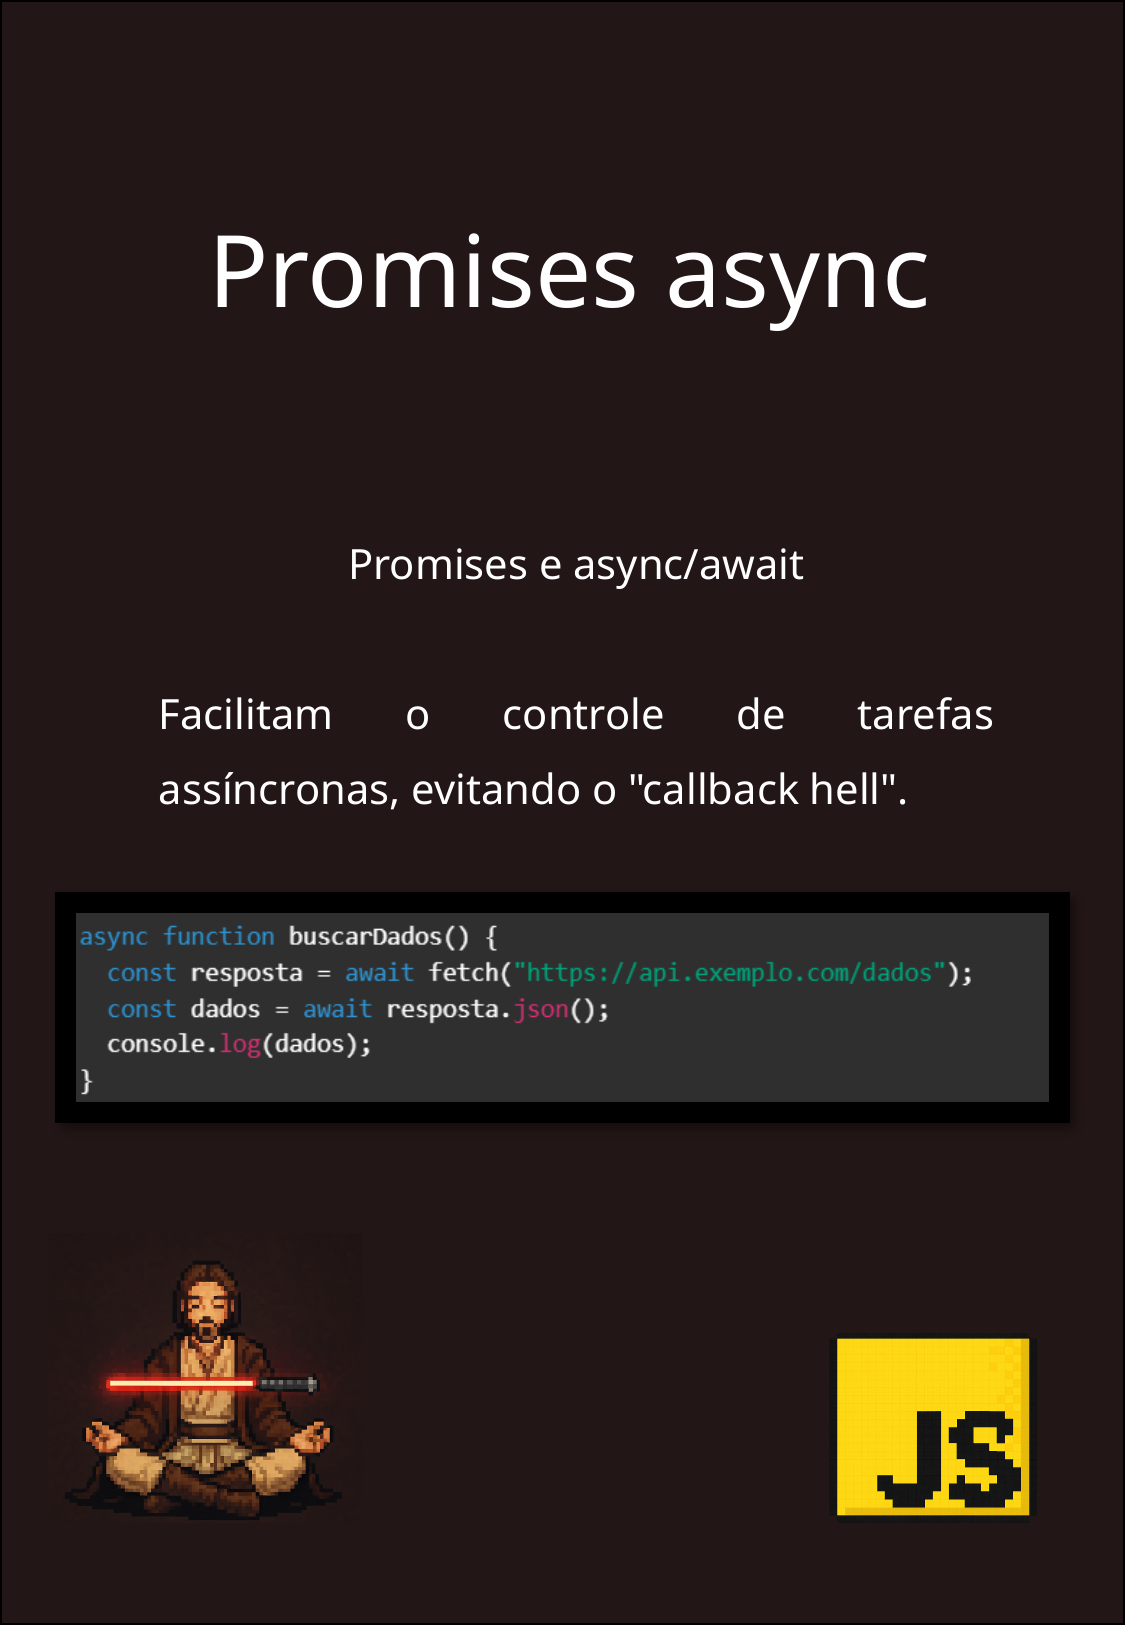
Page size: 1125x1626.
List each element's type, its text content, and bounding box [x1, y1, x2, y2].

picture [47, 1233, 363, 1523]
text_box Promises e async/await Facilitam o controle de tarefas assíncronas, evitando o "callback hell". [143, 505, 1009, 821]
text_box [0, 0, 1125, 1625]
picture [75, 912, 1050, 1103]
text_box Promises async [93, 200, 1047, 336]
picture [827, 1333, 1038, 1523]
